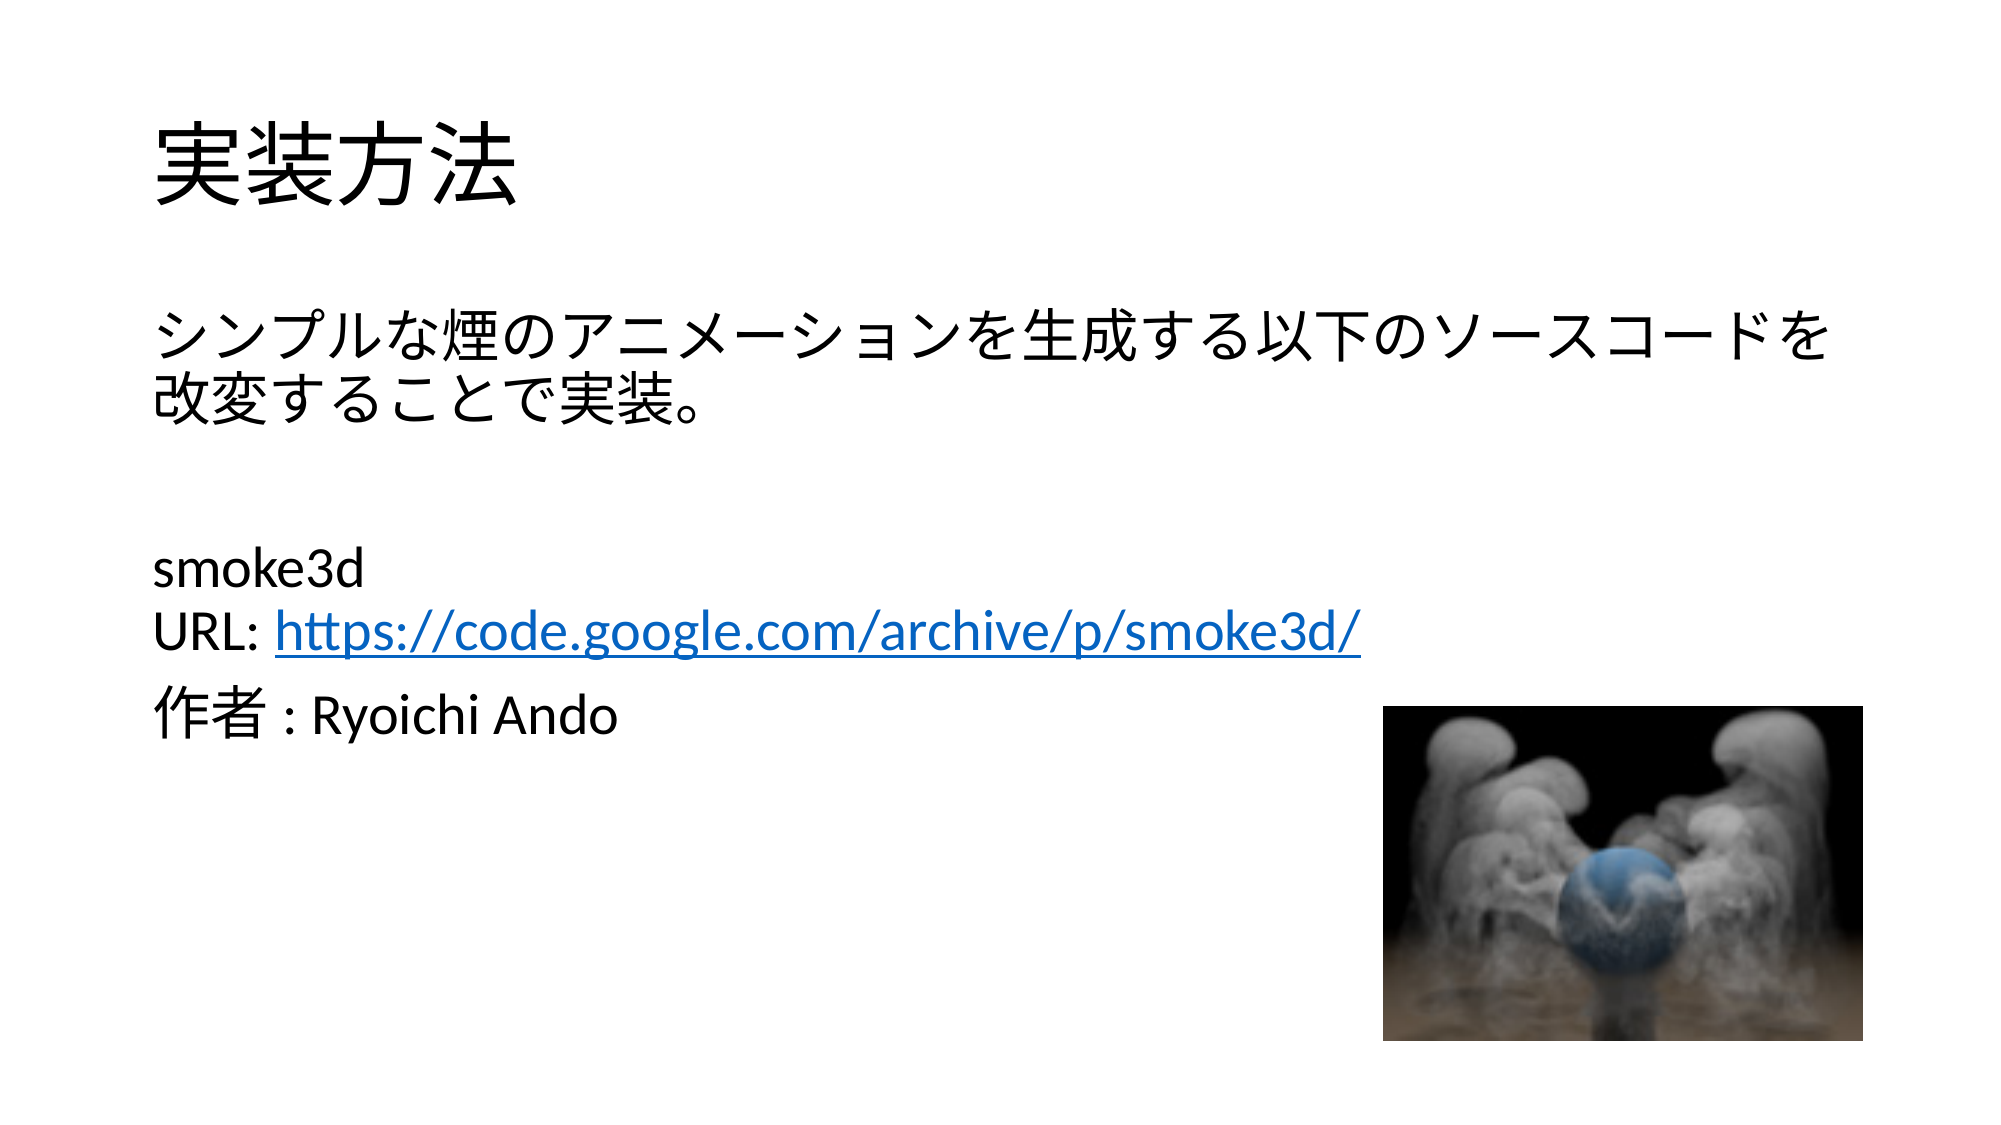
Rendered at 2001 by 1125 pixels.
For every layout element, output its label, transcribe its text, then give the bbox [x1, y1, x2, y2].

title 実装方法 [137, 59, 1863, 278]
list シンプルな煙のアニメーションを生成する以下のソースコードを改変することで実装。 smoke3d URL: https://code.google.com/archive/p/smoke3d/ 作者: Ryoichi Ando [137, 299, 1863, 1014]
picture [1383, 705, 1863, 1041]
